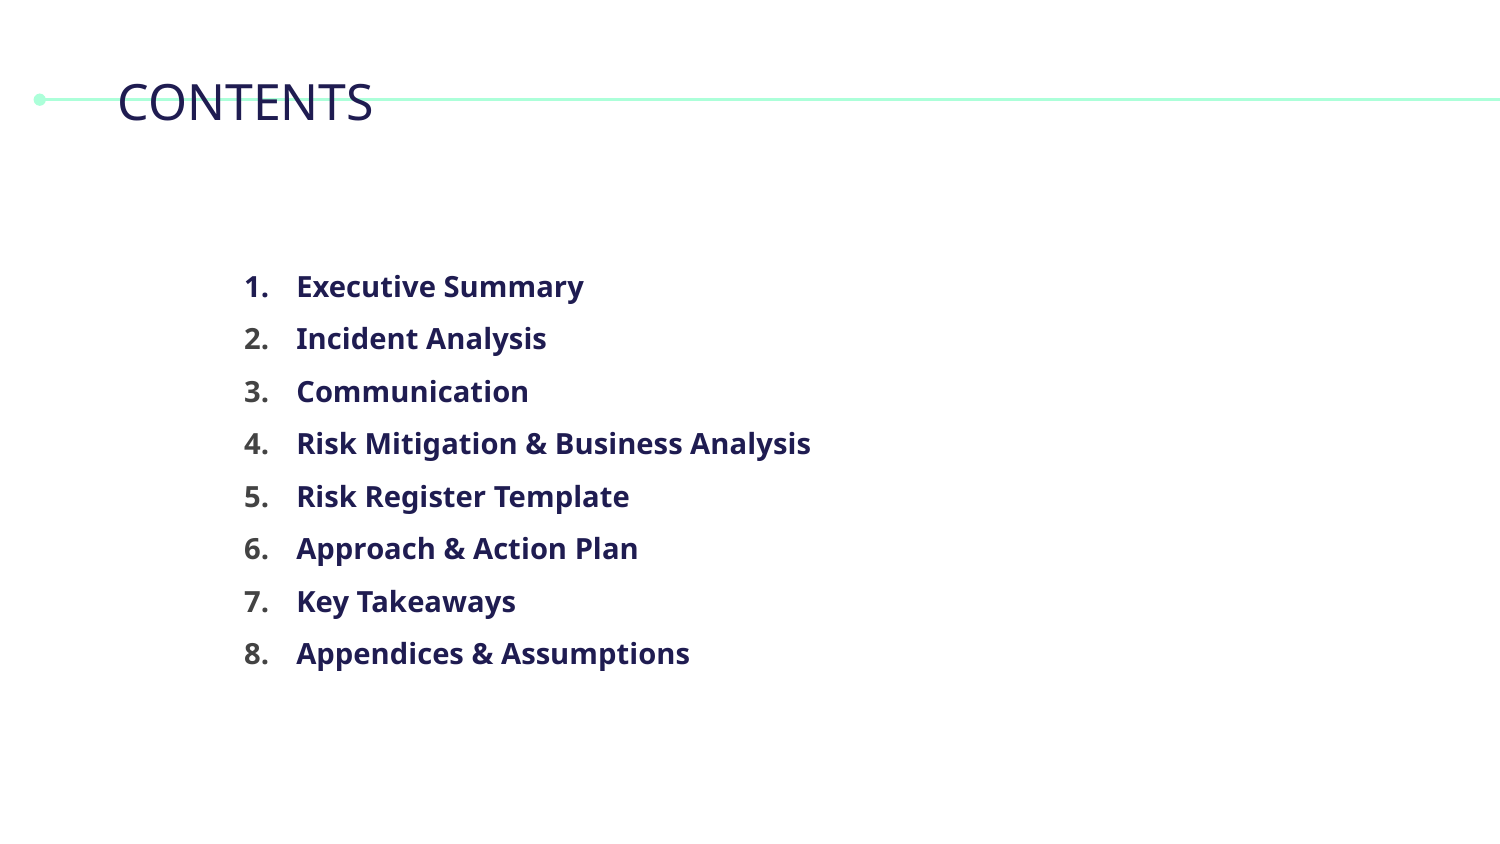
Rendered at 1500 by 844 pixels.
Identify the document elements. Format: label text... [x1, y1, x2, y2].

title CONTENTS [102, 55, 1101, 144]
list Executive Summary Incident Analysis Communication Risk Mitigation & Business Analysis Risk Register Template Approach & Action Plan Key Takeaways Appendices & Assumptions [131, 175, 1333, 727]
